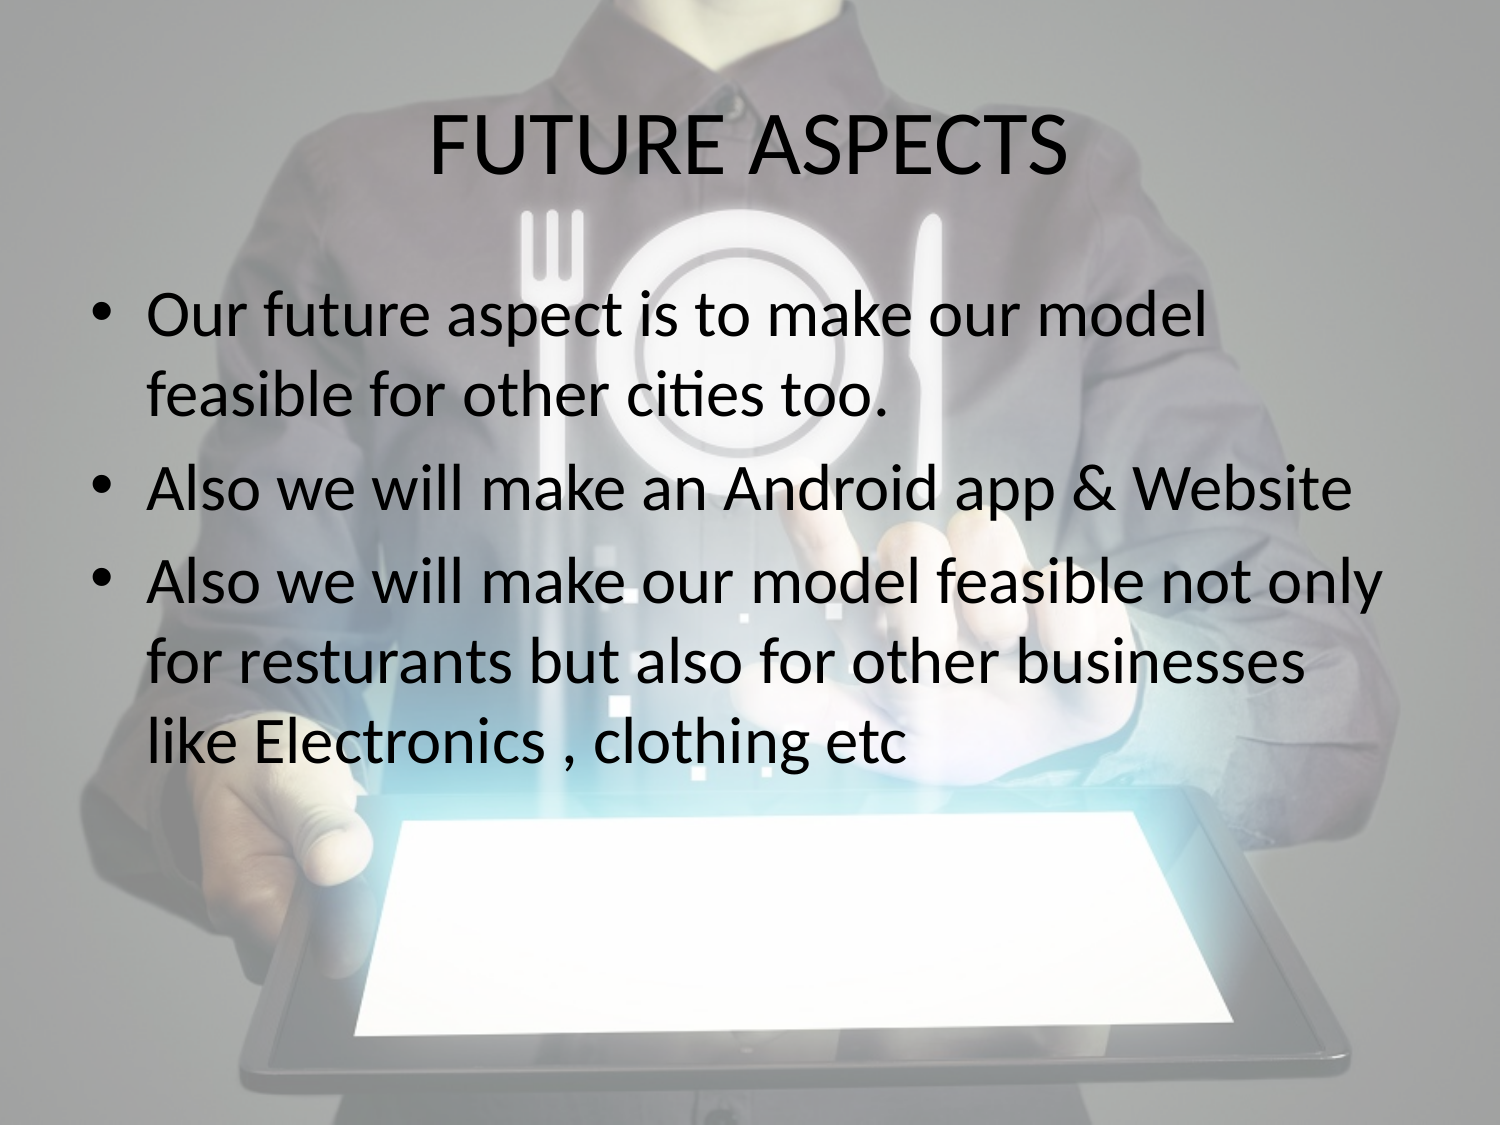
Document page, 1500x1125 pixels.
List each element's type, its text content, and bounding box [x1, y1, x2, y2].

title FUTURE ASPECTS [75, 44, 1425, 232]
list Our future aspect is to make our model feasible for other cities too. Also we will make an Android app & Website Also we will make our model feasible not only for resturants but also for other businesses like Electronics , clothing etc [75, 262, 1425, 1005]
